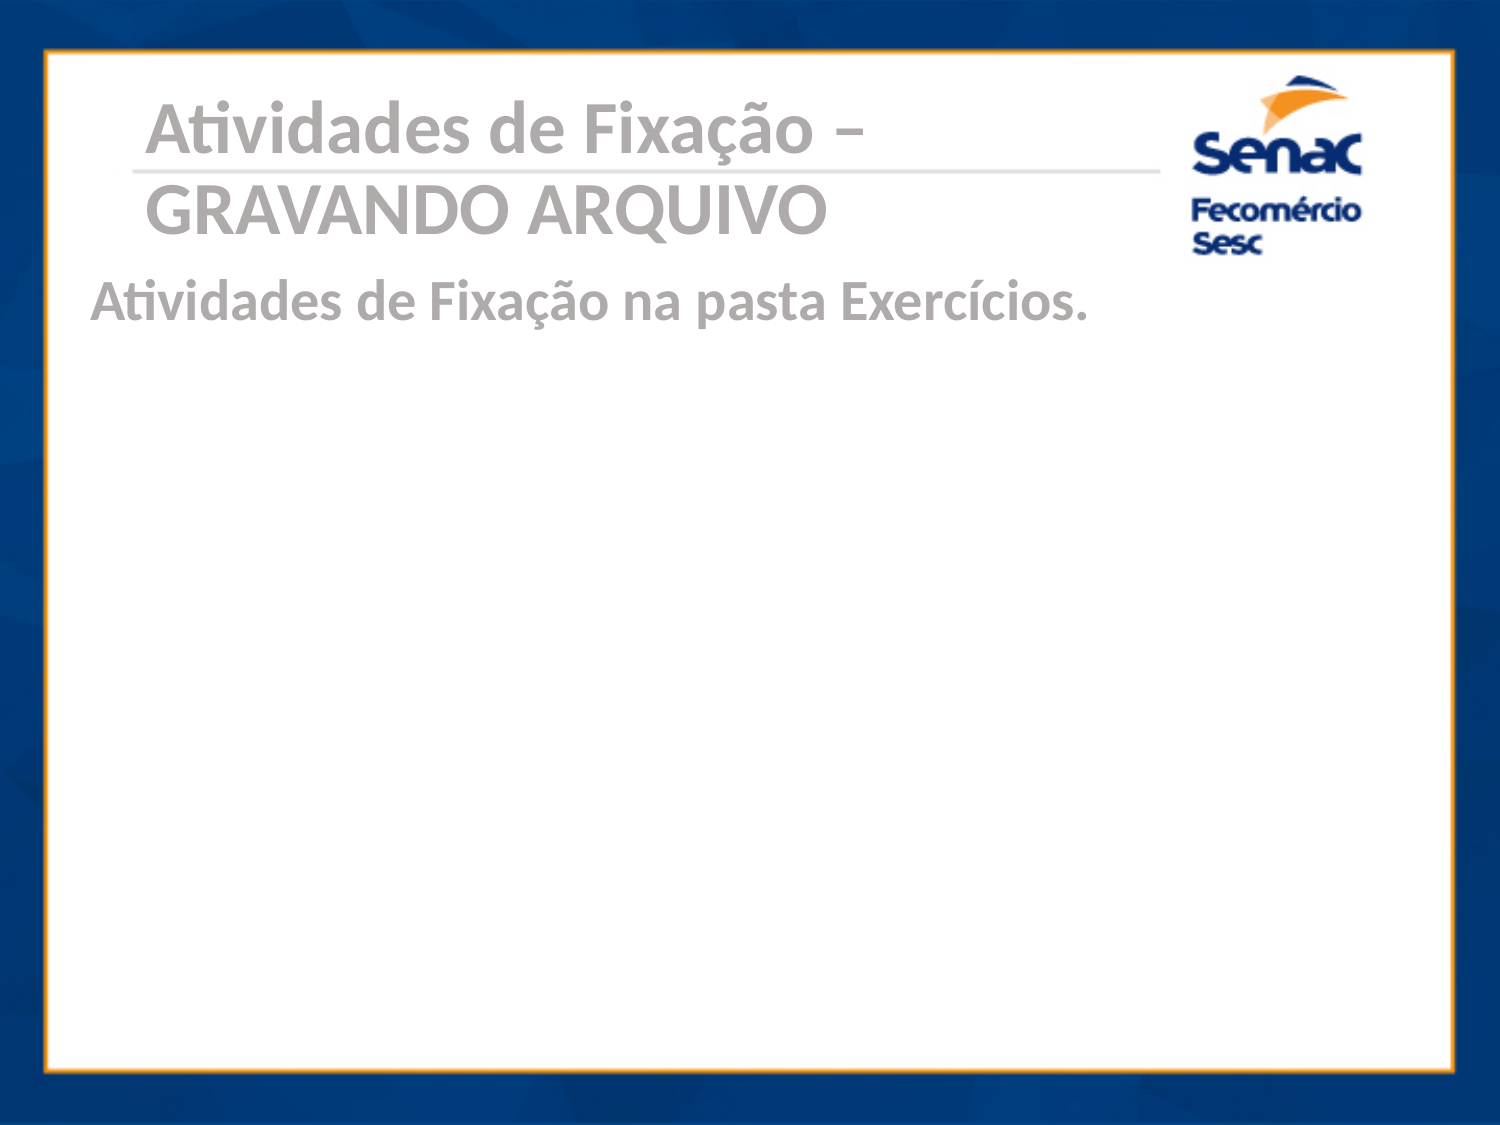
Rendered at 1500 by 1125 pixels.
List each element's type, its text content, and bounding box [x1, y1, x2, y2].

list Atividades de Fixação na pasta Exercícios. [75, 262, 1425, 1005]
text_box Atividades de Fixação – GRAVANDO ARQUIVO [130, 77, 1153, 262]
picture [0, 0, 1500, 1125]
